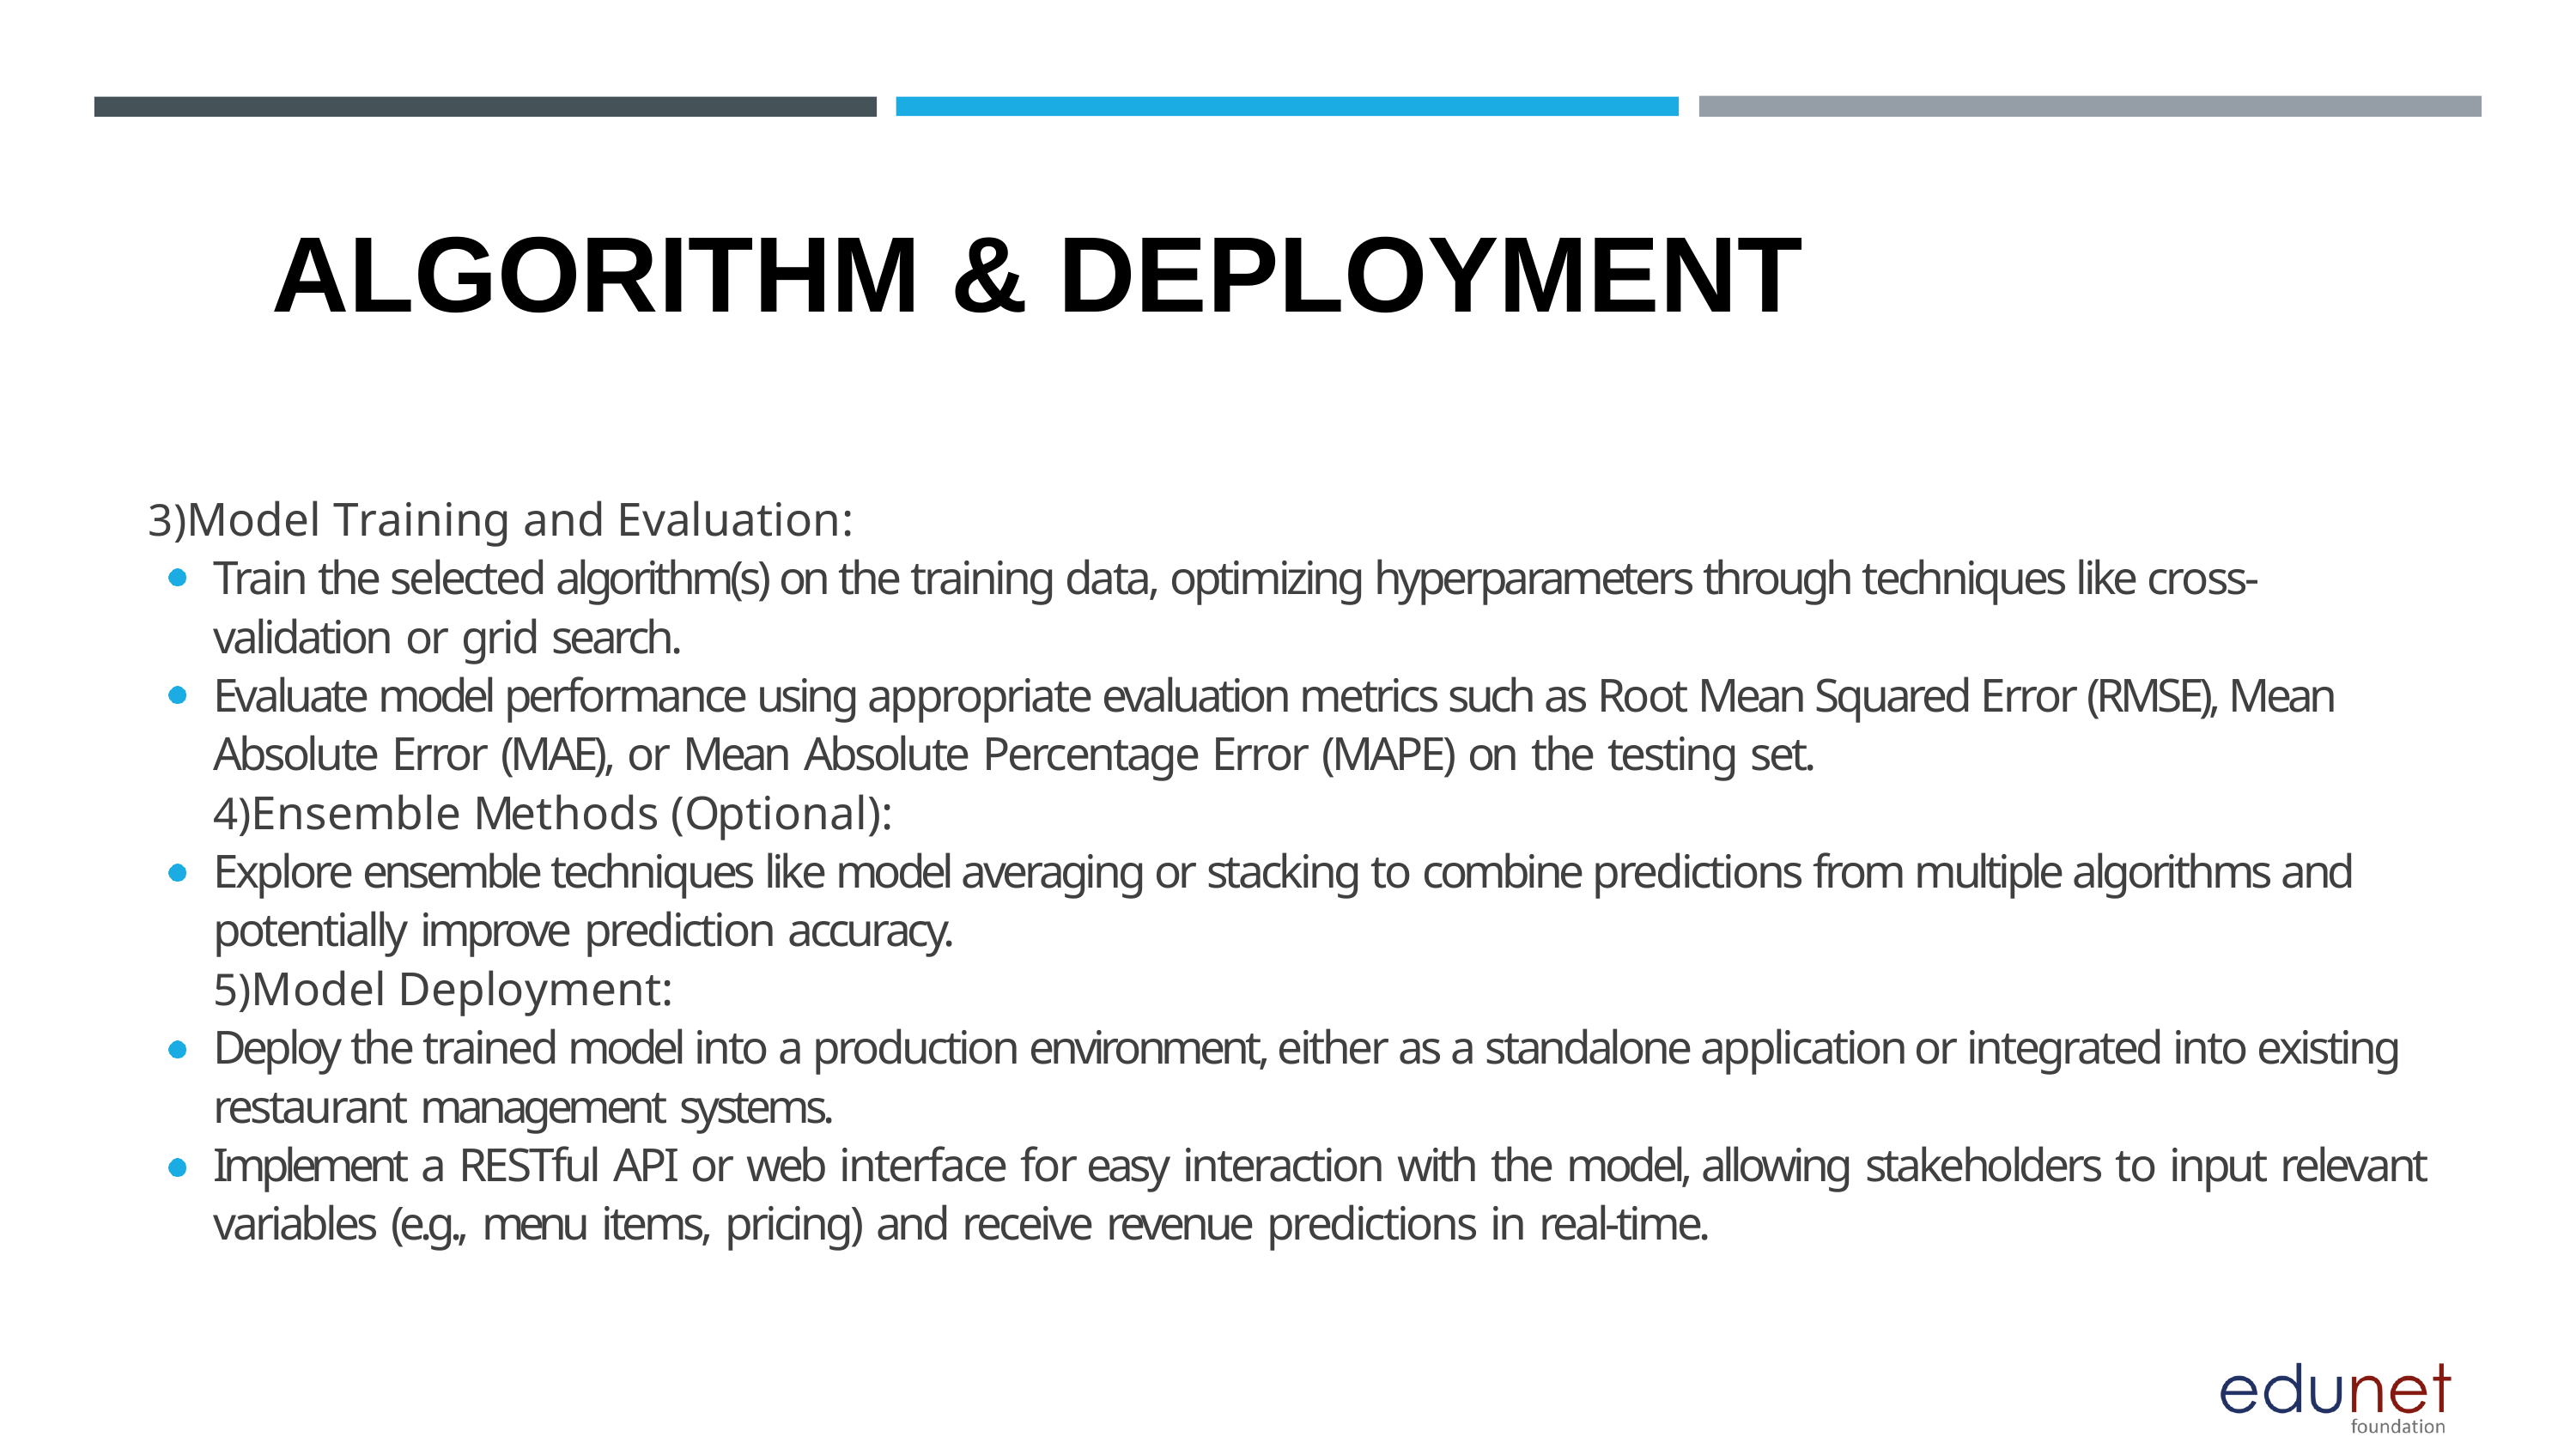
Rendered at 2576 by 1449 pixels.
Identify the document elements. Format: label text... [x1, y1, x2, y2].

picture [168, 567, 186, 586]
title ALGORITHM & DEPLOYMENT [269, 203, 1806, 447]
picture [168, 686, 186, 705]
picture [168, 1040, 186, 1058]
picture [2215, 1360, 2453, 1438]
picture [168, 863, 186, 882]
picture [168, 1158, 186, 1177]
text_box Model Training and Evaluation: Train the selected algorithm(s) on the training data, optimizing hyperparameters through techniques like cross- validation or grid search. Evaluate model performance using appropriate evaluation metrics such as Root Mean Squared Error (RMSE), Mean Absolute Error (MAE), or Mean Absolute Percentage Error (MAPE) on the testing set. Ensemble Methods (Optional): Explore ensemble techniques like model averaging or stacking to combine predictions from multiple algorithms and potentially improve prediction accuracy. Model Deployment: Deploy the trained model into a production environment, either as a standalone application or integrated into existing restaurant management systems. Implement a RESTful API or web interface for easy interaction with the model, allowing stakeholders to input relevant variables (e.g., menu items, pricing) and receive revenue predictions in real-time. [146, 484, 2532, 1250]
